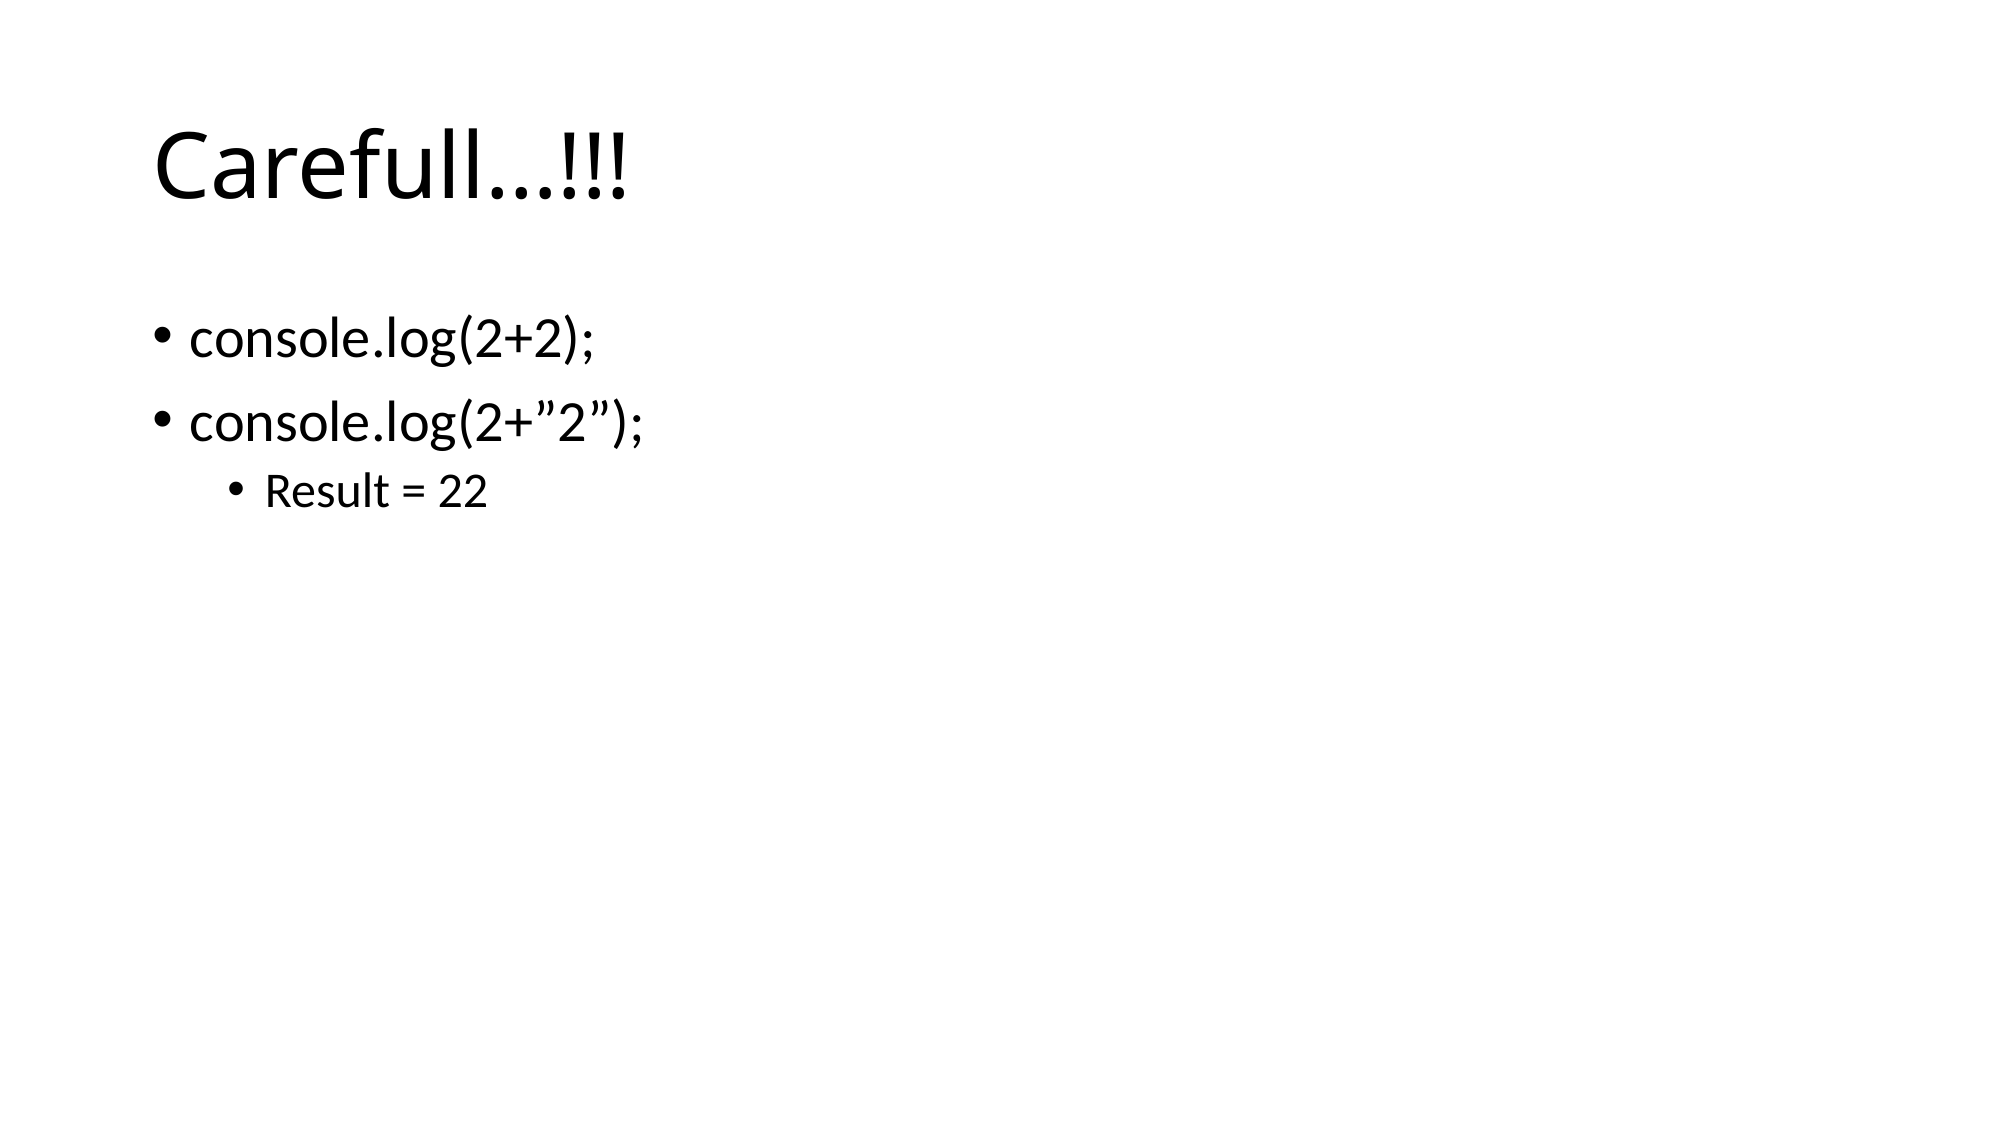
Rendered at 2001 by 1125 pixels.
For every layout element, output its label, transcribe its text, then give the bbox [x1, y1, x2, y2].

list console.log(2+2); console.log(2+”2”); Result = 22 [137, 299, 1863, 1014]
title Carefull…!!! [137, 59, 1863, 278]
